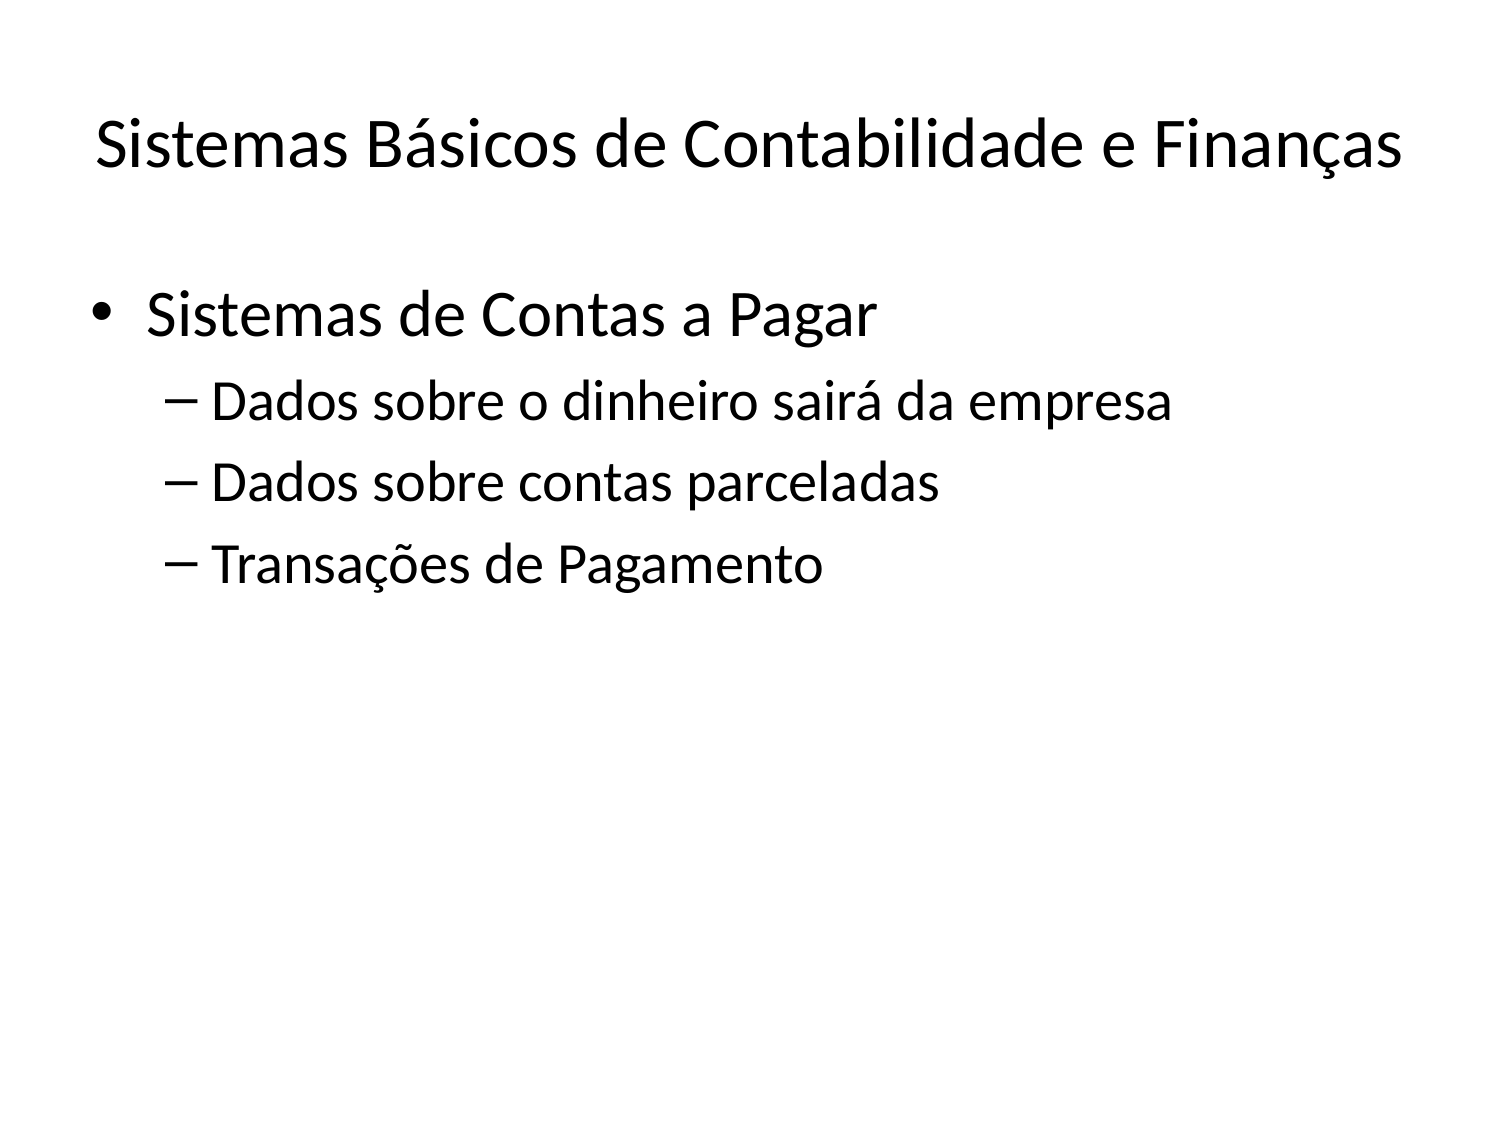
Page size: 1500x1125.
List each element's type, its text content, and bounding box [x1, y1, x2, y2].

title Sistemas Básicos de Contabilidade e Finanças [75, 45, 1425, 233]
list Sistemas de Contas a Pagar Dados sobre o dinheiro sairá da empresa Dados sobre contas parceladas Transações de Pagamento [75, 262, 1425, 1005]
